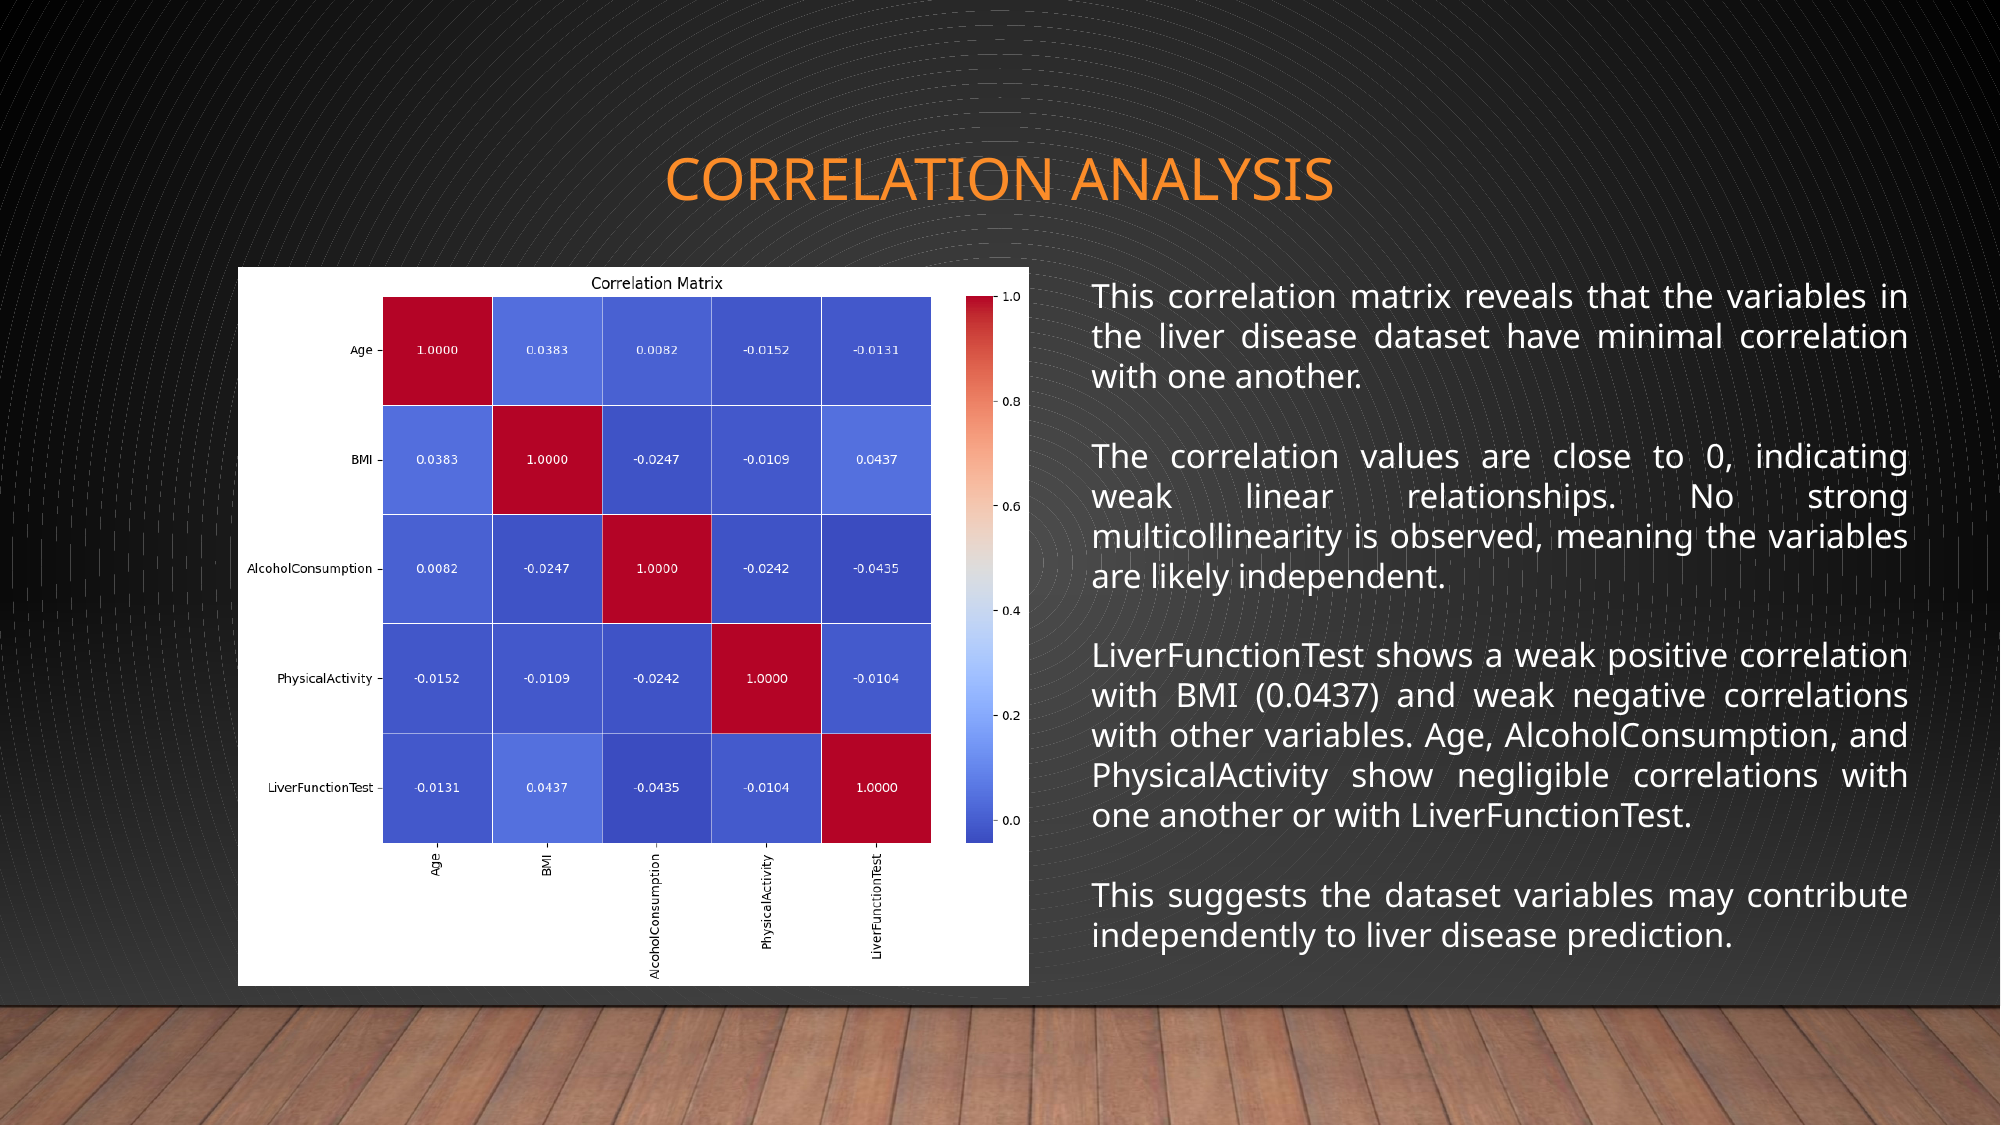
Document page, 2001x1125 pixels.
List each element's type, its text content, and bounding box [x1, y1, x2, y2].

title Correlation Analysis [238, 95, 1763, 269]
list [237, 267, 1030, 986]
text_box This correlation matrix reveals that the variables in the liver disease dataset have minimal correlation with one another. The correlation values are close to 0, indicating weak linear relationships. No strong multicollinearity is observed, meaning the variables are likely independent. LiverFunctionTest shows a weak positive correlation with BMI (0.0437) and weak negative correlations with other variables. Age, AlcoholConsumption, and PhysicalActivity show negligible correlations with one another or with LiverFunctionTest. This suggests the dataset variables may contribute independently to liver disease prediction. [1076, 267, 1925, 962]
picture [0, 1005, 2000, 1125]
